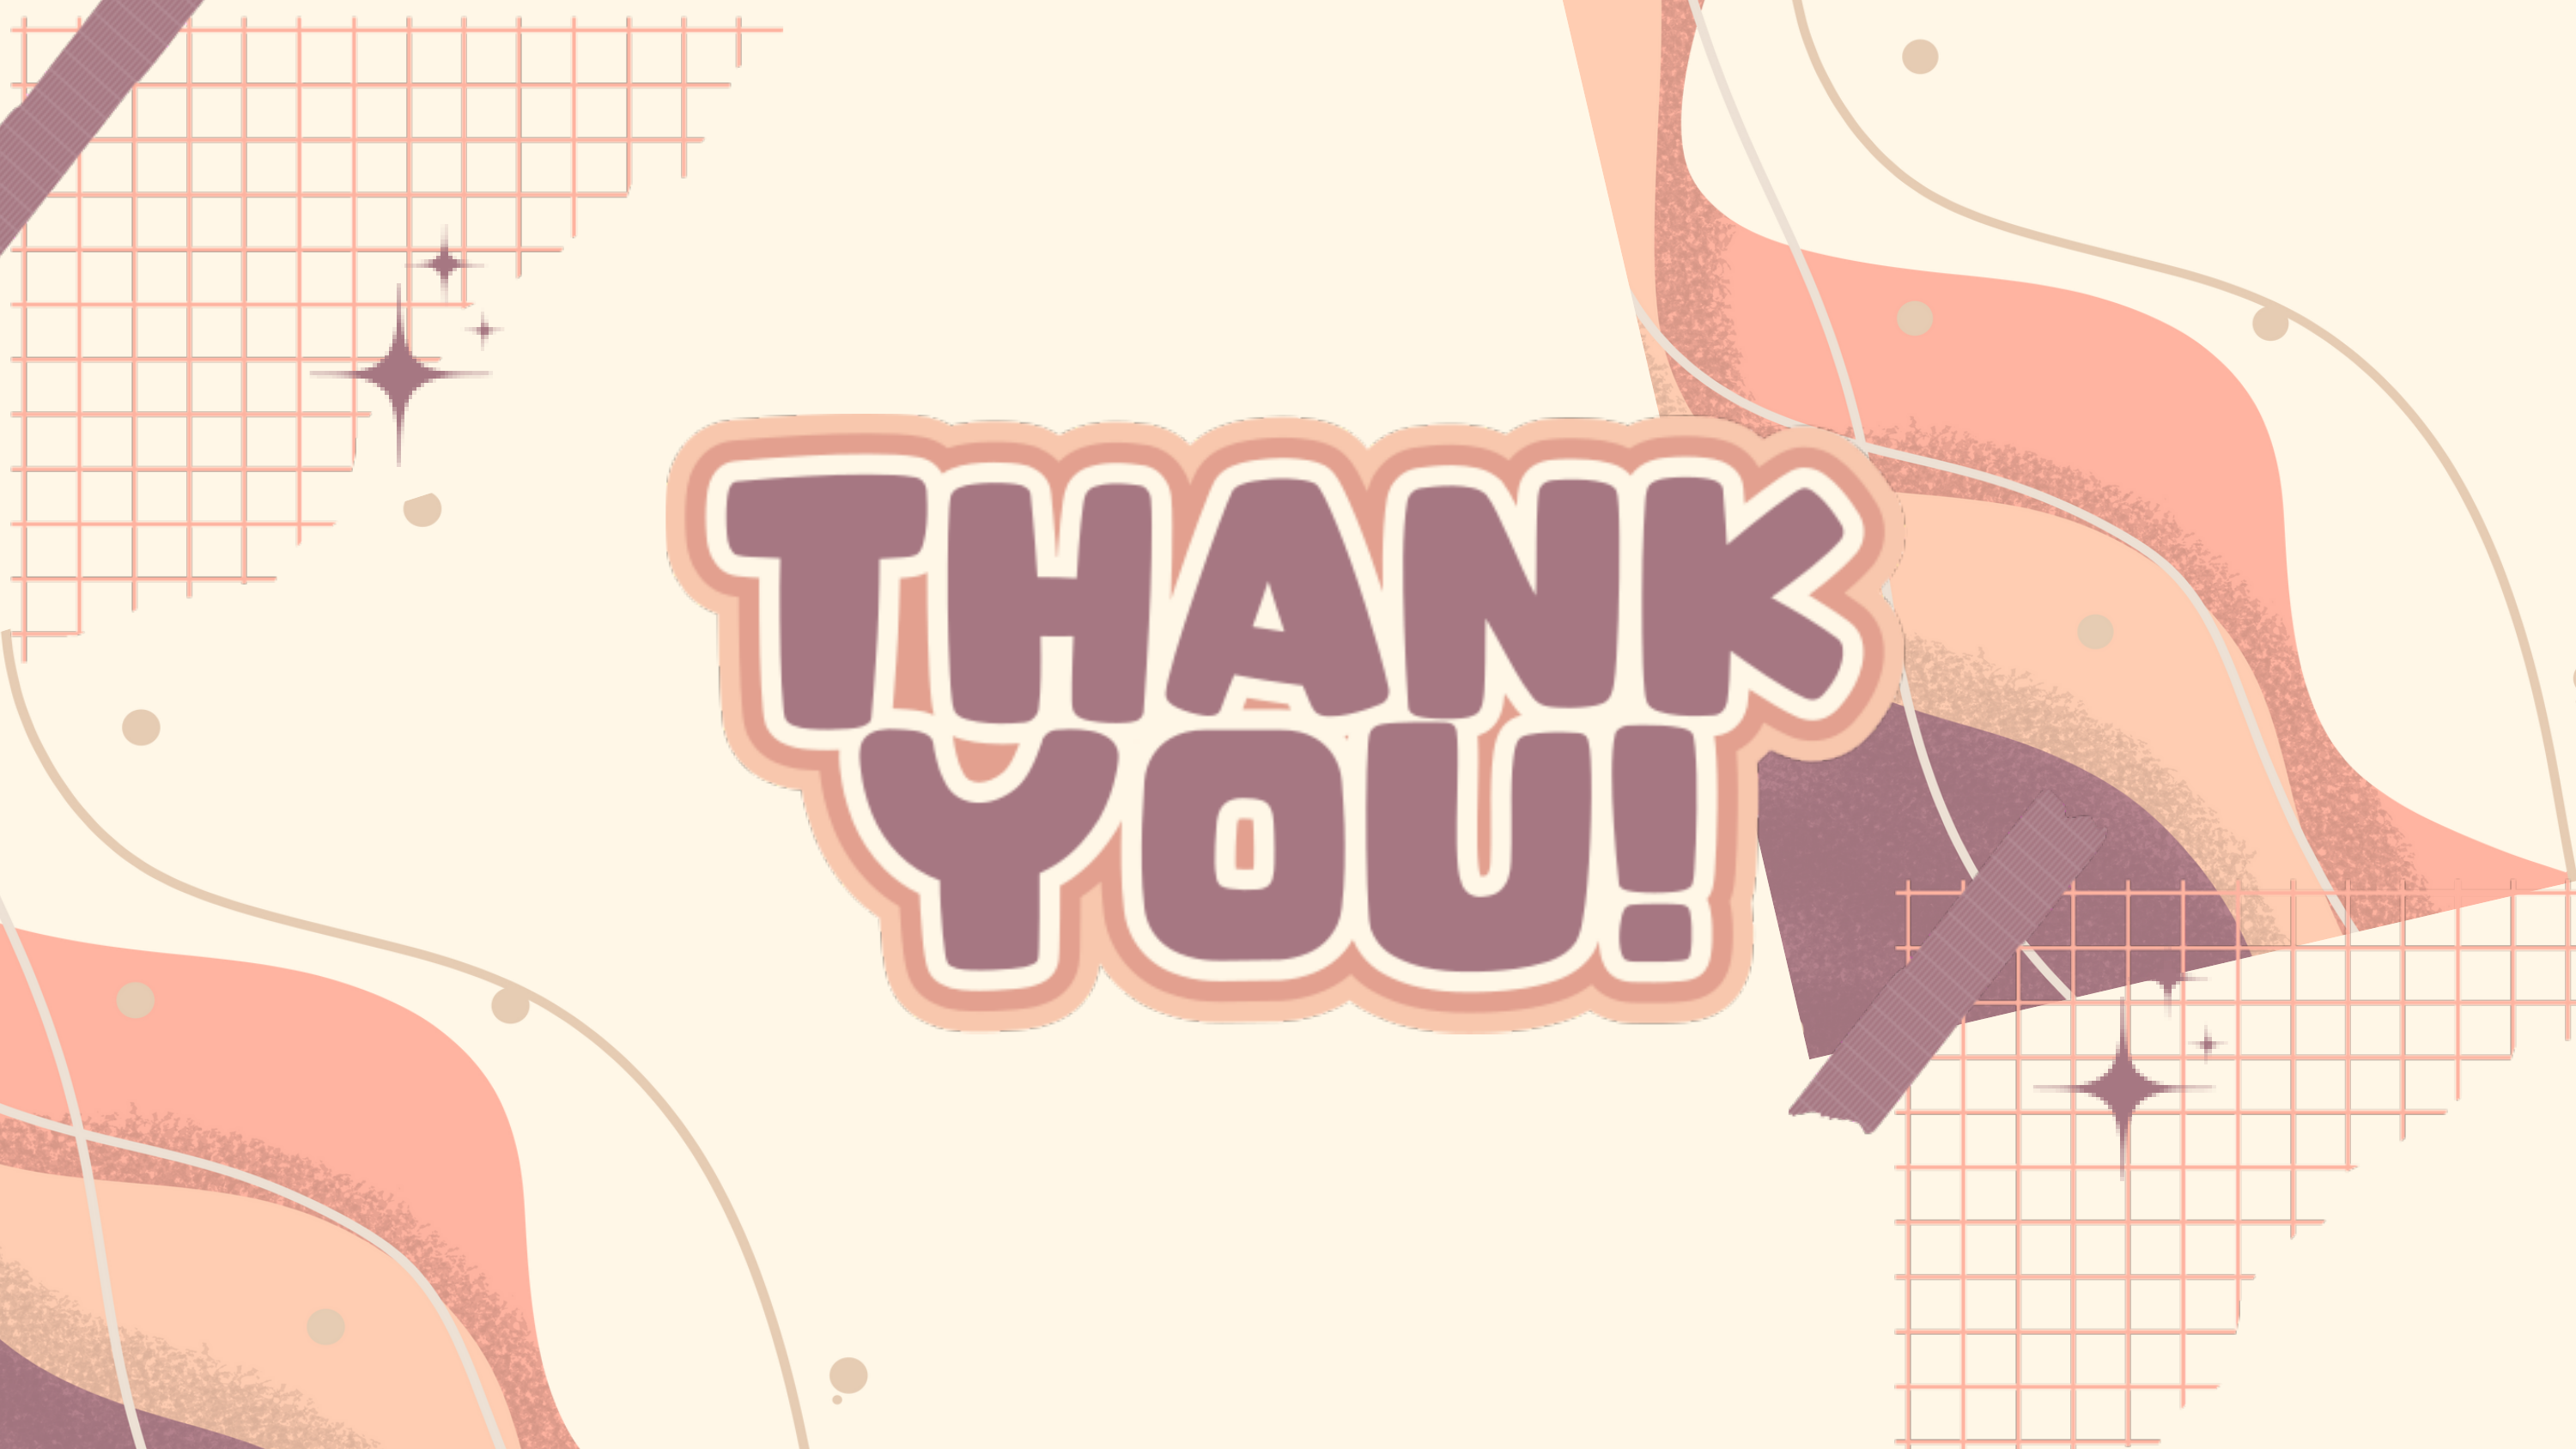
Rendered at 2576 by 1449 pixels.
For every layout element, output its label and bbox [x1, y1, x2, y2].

text_box [2032, 937, 2228, 1181]
text_box [665, 414, 1911, 1034]
text_box [309, 224, 505, 468]
text_box [1562, 0, 2576, 790]
text_box [1788, 790, 2576, 1449]
text_box [0, 0, 784, 664]
text_box [0, 664, 1053, 1449]
